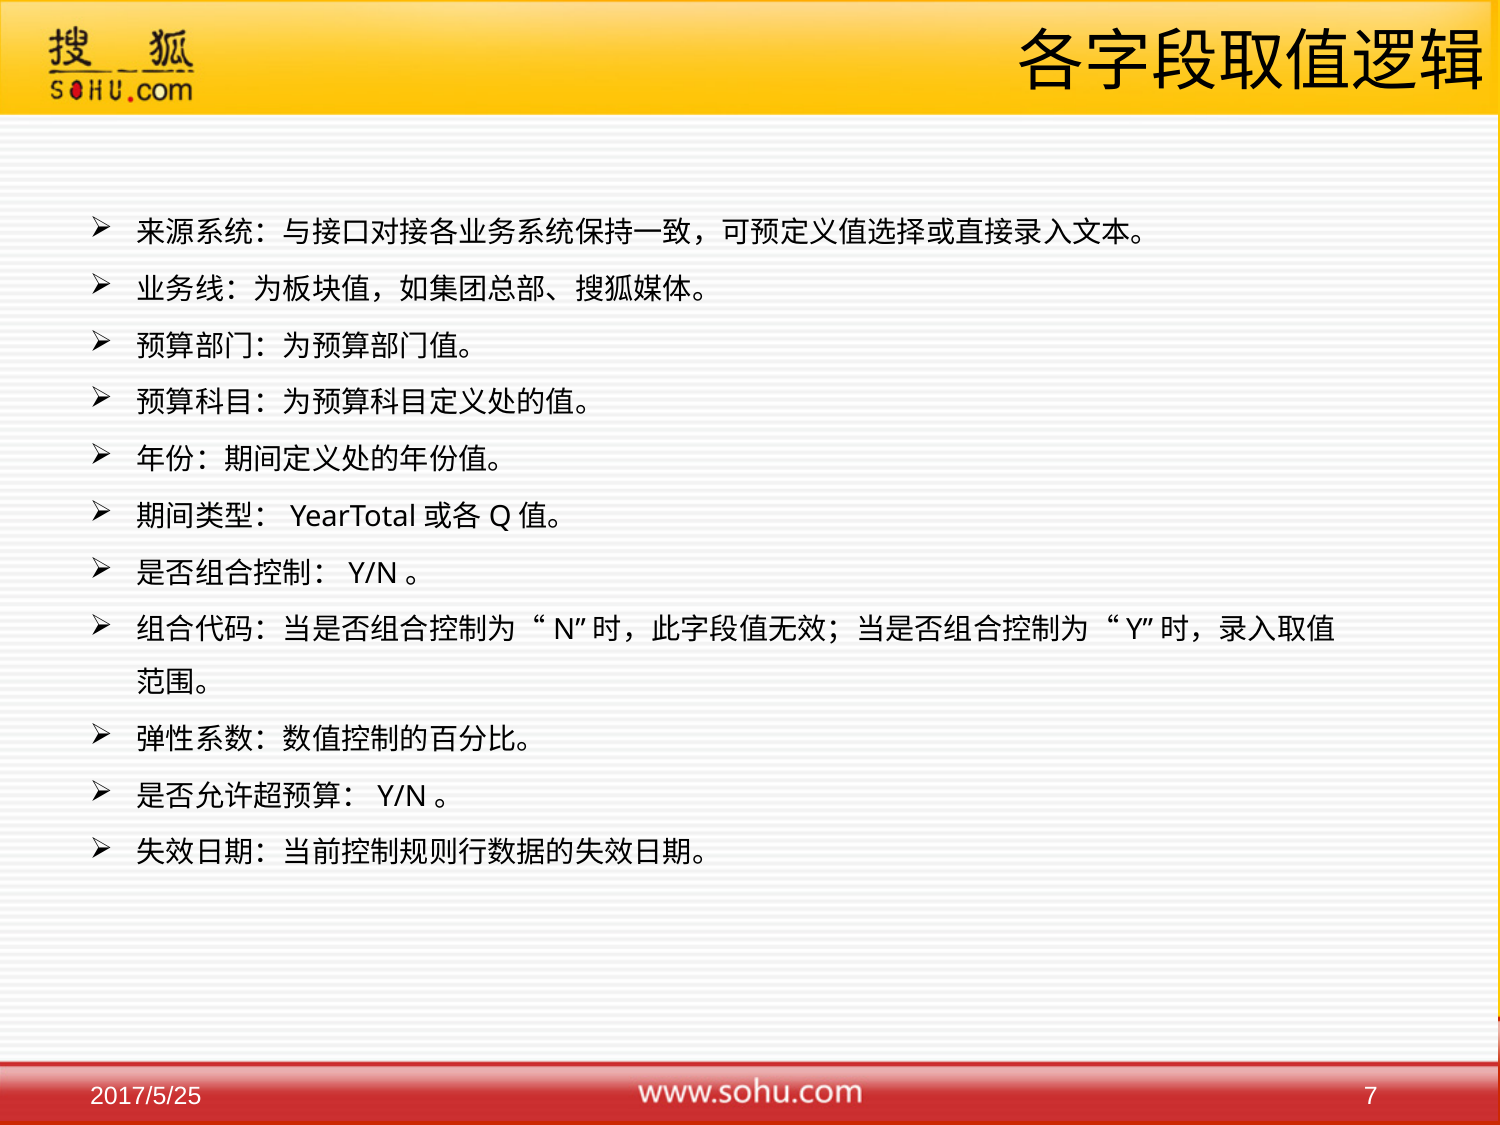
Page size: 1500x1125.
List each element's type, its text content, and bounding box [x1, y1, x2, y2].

text_box 来源系统：与接口对接各业务系统保持一致，可预定义值选择或直接录入文本。 业务线：为板块值，如集团总部、搜狐媒体。 预算部门：为预算部门值。 预算科目：为预算科目定义处的值。 年份：期间定义处的年份值。 期间类型：YearTotal或各Q值。 是否组合控制：Y/N。 组合代码：当是否组合控制为“N”时，此字段值无效；当是否组合控制为“Y”时，录入取值范围。 弹性系数：数值控制的百分比。 是否允许超预算：Y/N。 失效日期：当前控制规则行数据的失效日期。 [0, 188, 1370, 877]
slide_number 7 [1042, 1065, 1393, 1125]
picture [0, 0, 1500, 1125]
title 各字段取值逻辑 [515, 0, 1500, 118]
